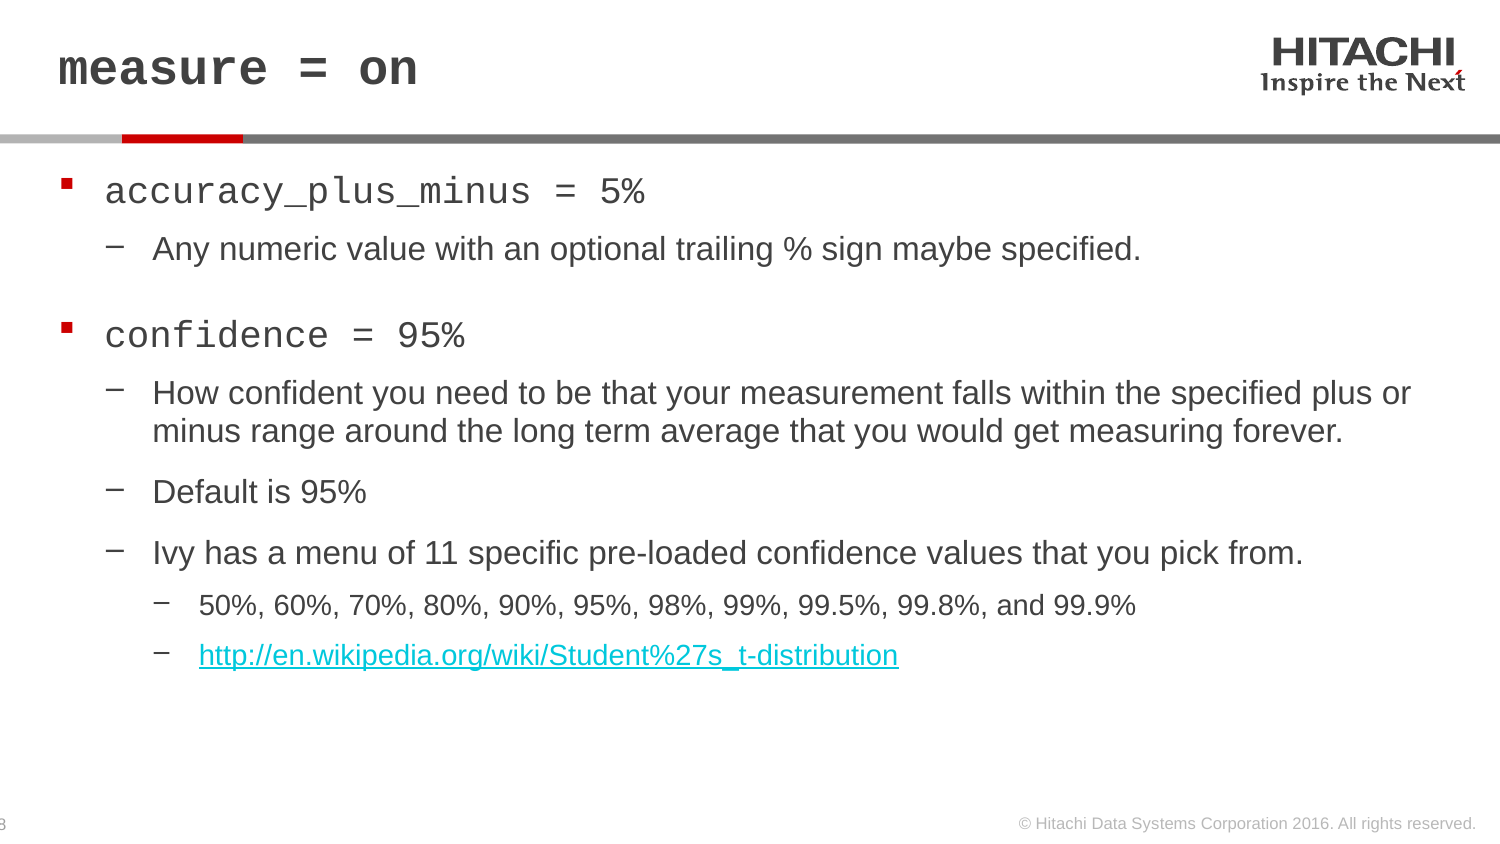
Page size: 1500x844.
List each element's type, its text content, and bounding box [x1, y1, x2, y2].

list accuracy_plus_minus = 5% Any numeric value with an optional trailing % sign maybe specified. confidence = 95% How confident you need to be that your measurement falls within the specified plus or minus range around the long term average that you would get measuring forever. Default is 95% Ivy has a menu of 11 specific pre-loaded confidence values that you pick from. 50%, 60%, 70%, 80%, 90%, 95%, 98%, 99%, 99.5%, 99.8%, and 99.9% http://en.wikipedia.org/wiki/Student%27s_t-distribution [43, 158, 1452, 691]
title measure = on [43, 8, 1200, 129]
